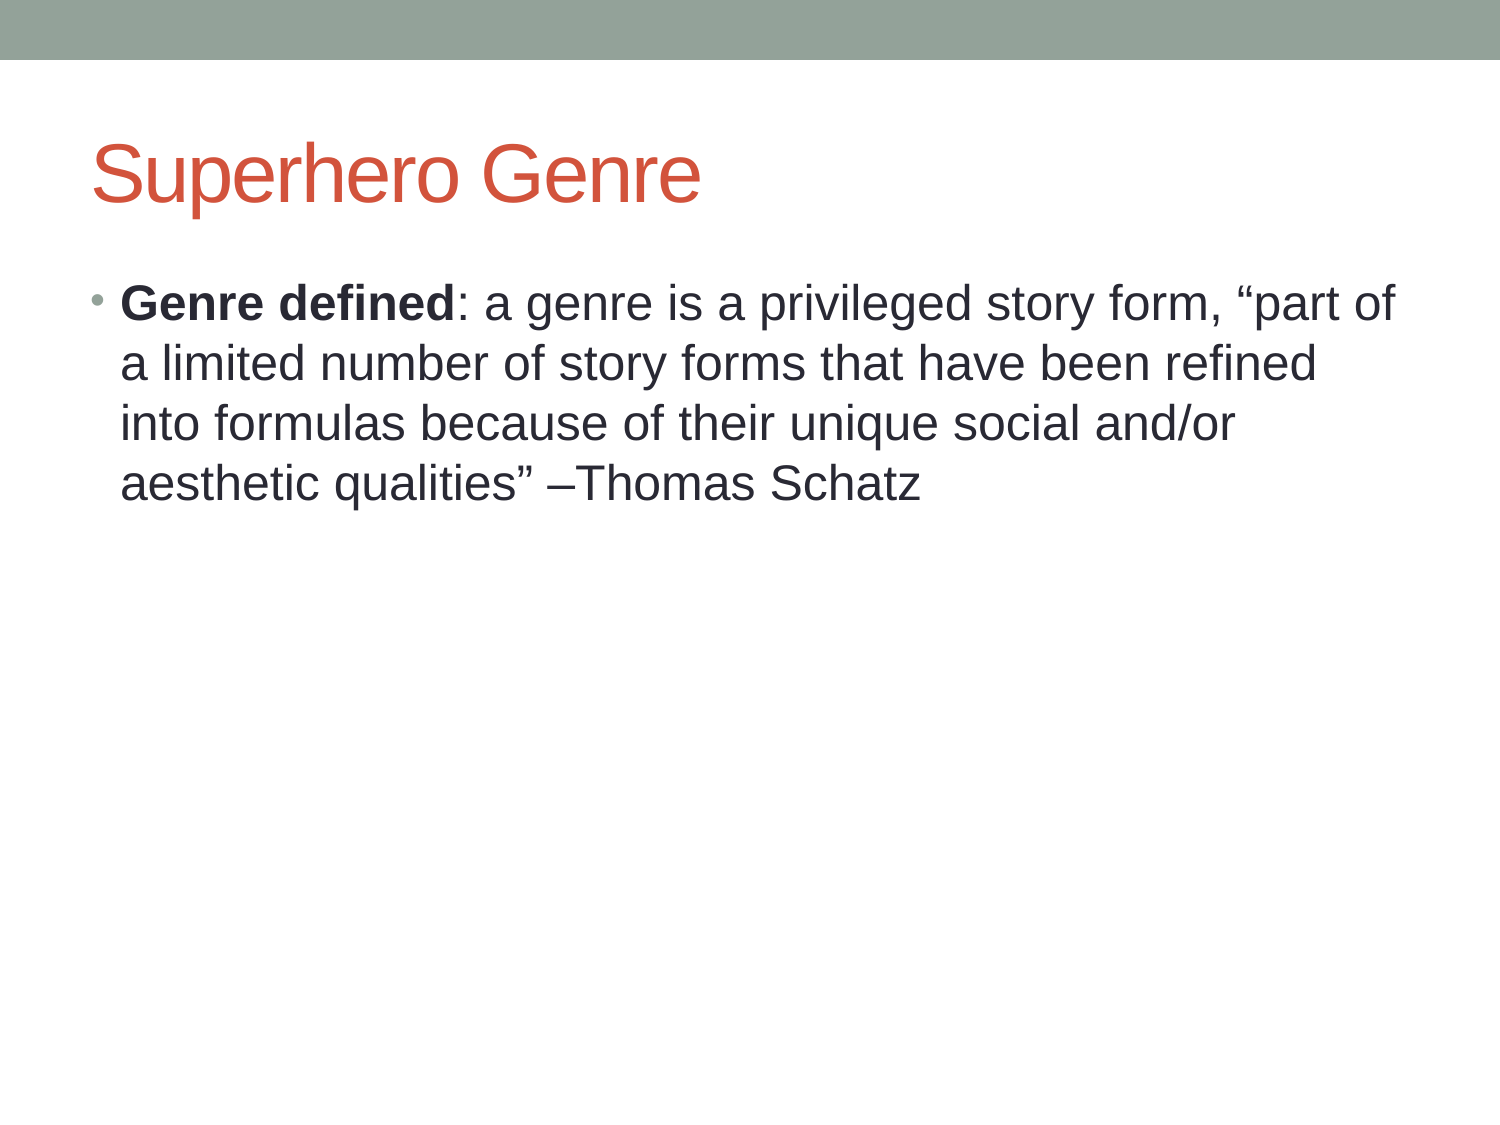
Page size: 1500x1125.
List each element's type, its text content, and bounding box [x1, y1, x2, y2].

list Genre defined: a genre is a privileged story form, “part of a limited number of story forms that have been refined into formulas because of their unique social and/or aesthetic qualities” –Thomas Schatz [75, 262, 1425, 1063]
title Superhero Genre [75, 87, 1425, 250]
